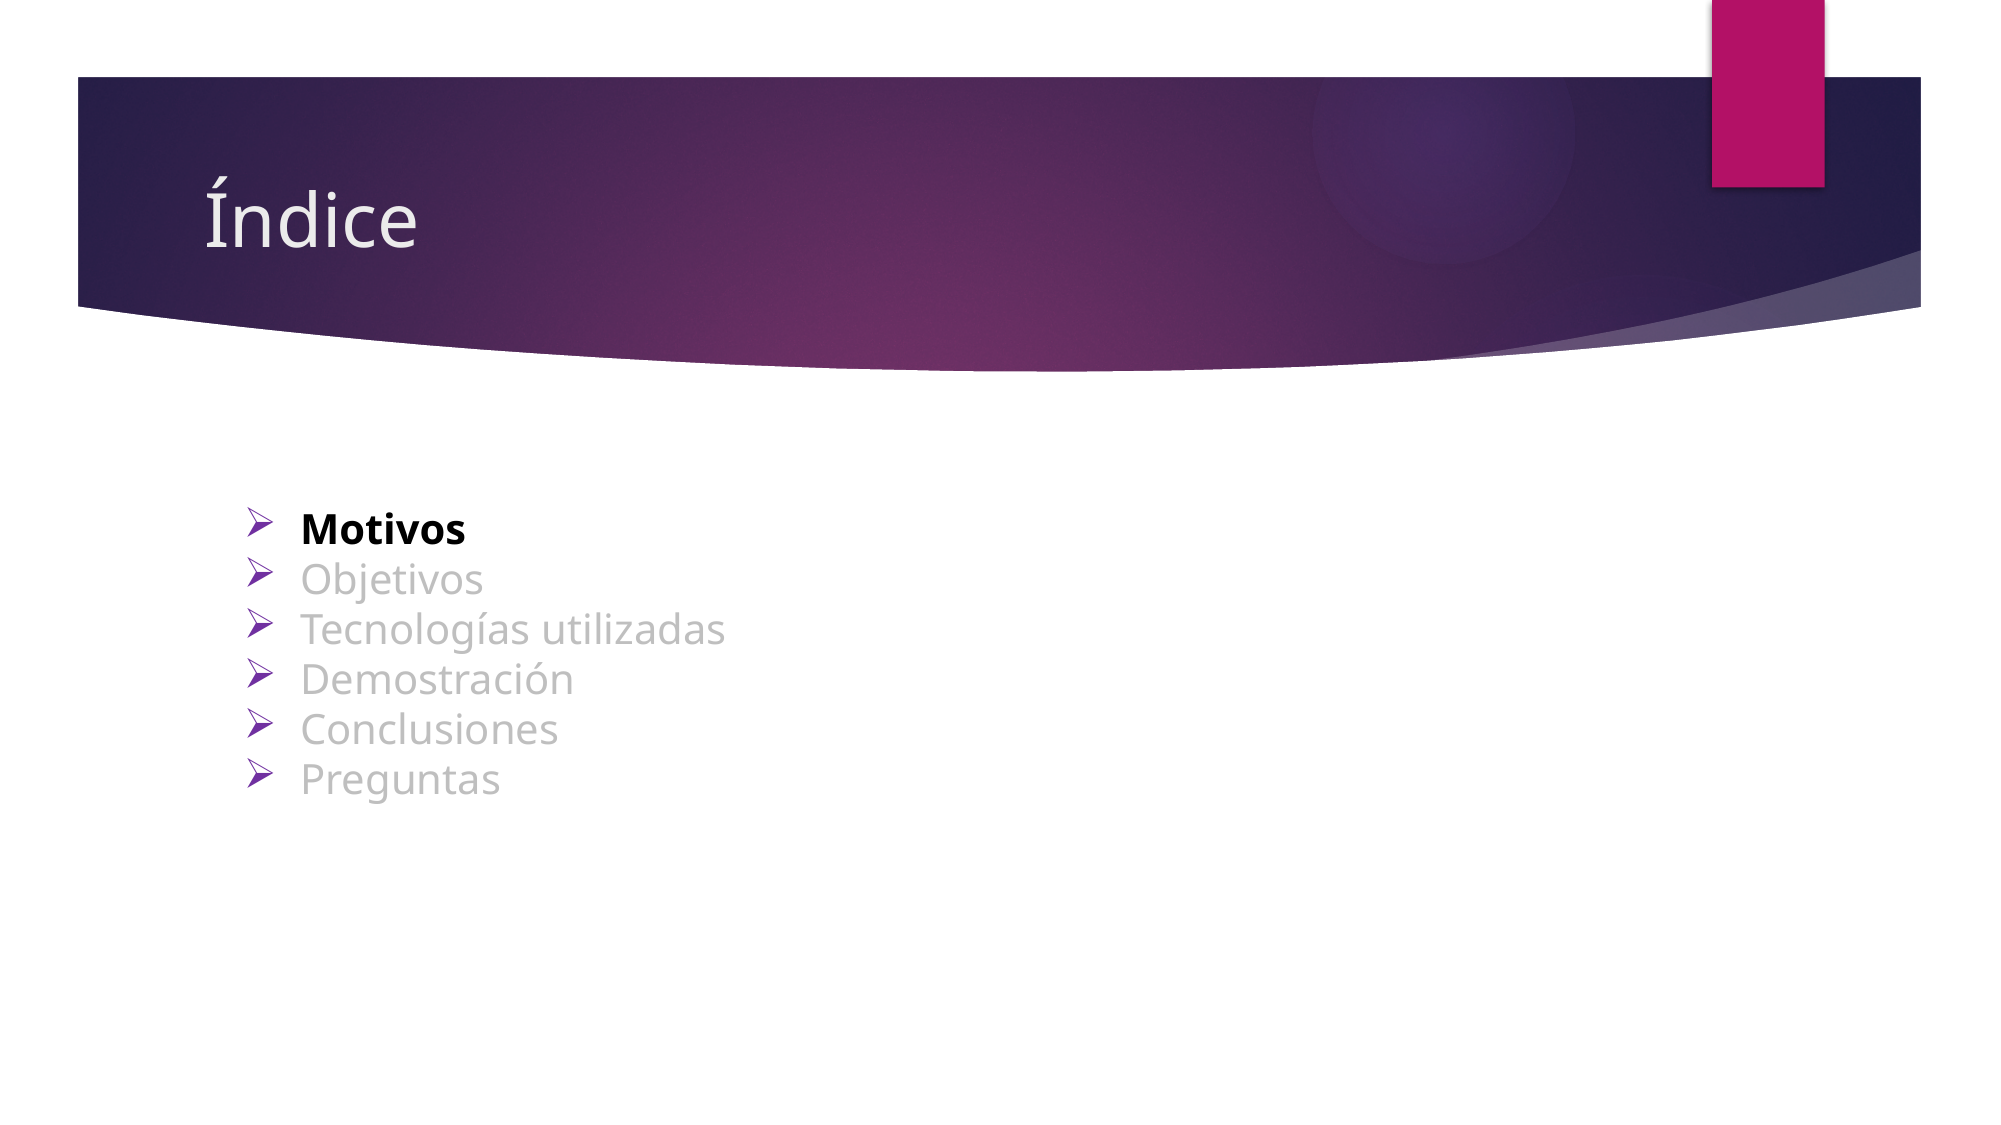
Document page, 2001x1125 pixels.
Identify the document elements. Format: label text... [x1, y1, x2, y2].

title Índice [189, 159, 1627, 276]
text_box Motivos Objetivos Tecnologías utilizadas Demostración Conclusiones Preguntas [229, 495, 1230, 811]
